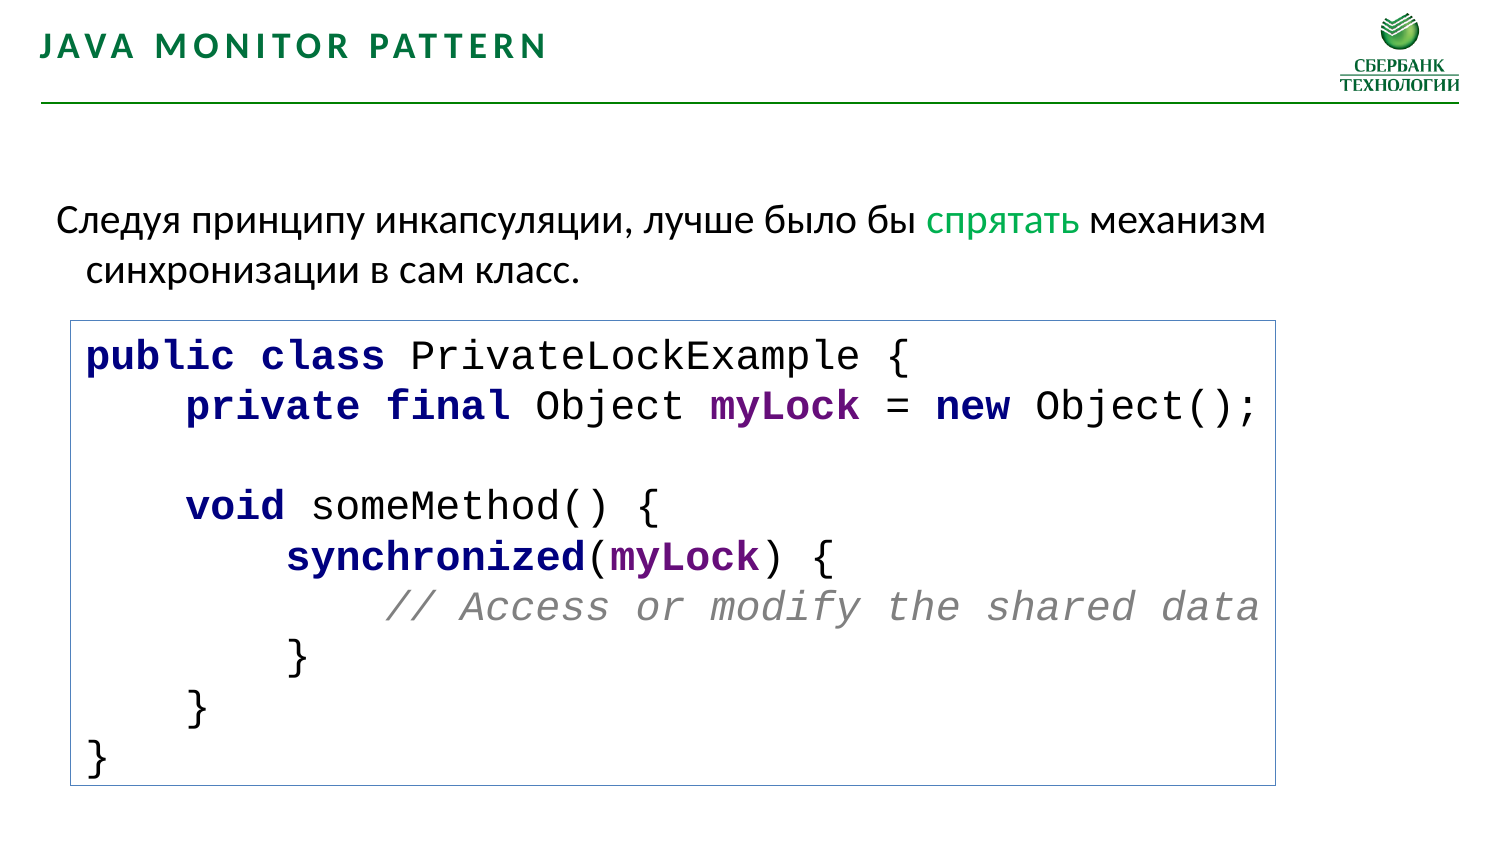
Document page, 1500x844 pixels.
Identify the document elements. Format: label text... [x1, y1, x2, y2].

list Следуя принципу инкапсуляции, лучше было бы спрятать механизм синхронизации в сам класс. [41, 184, 1459, 775]
text_box public class PrivateLockExample { private final Object myLock = new Object(); void someMethod() { synchronized(myLock) { // Access or modify the shared data } } } [70, 320, 1276, 786]
picture [1340, 13, 1459, 91]
list Java monitor pattern [39, 13, 1115, 67]
